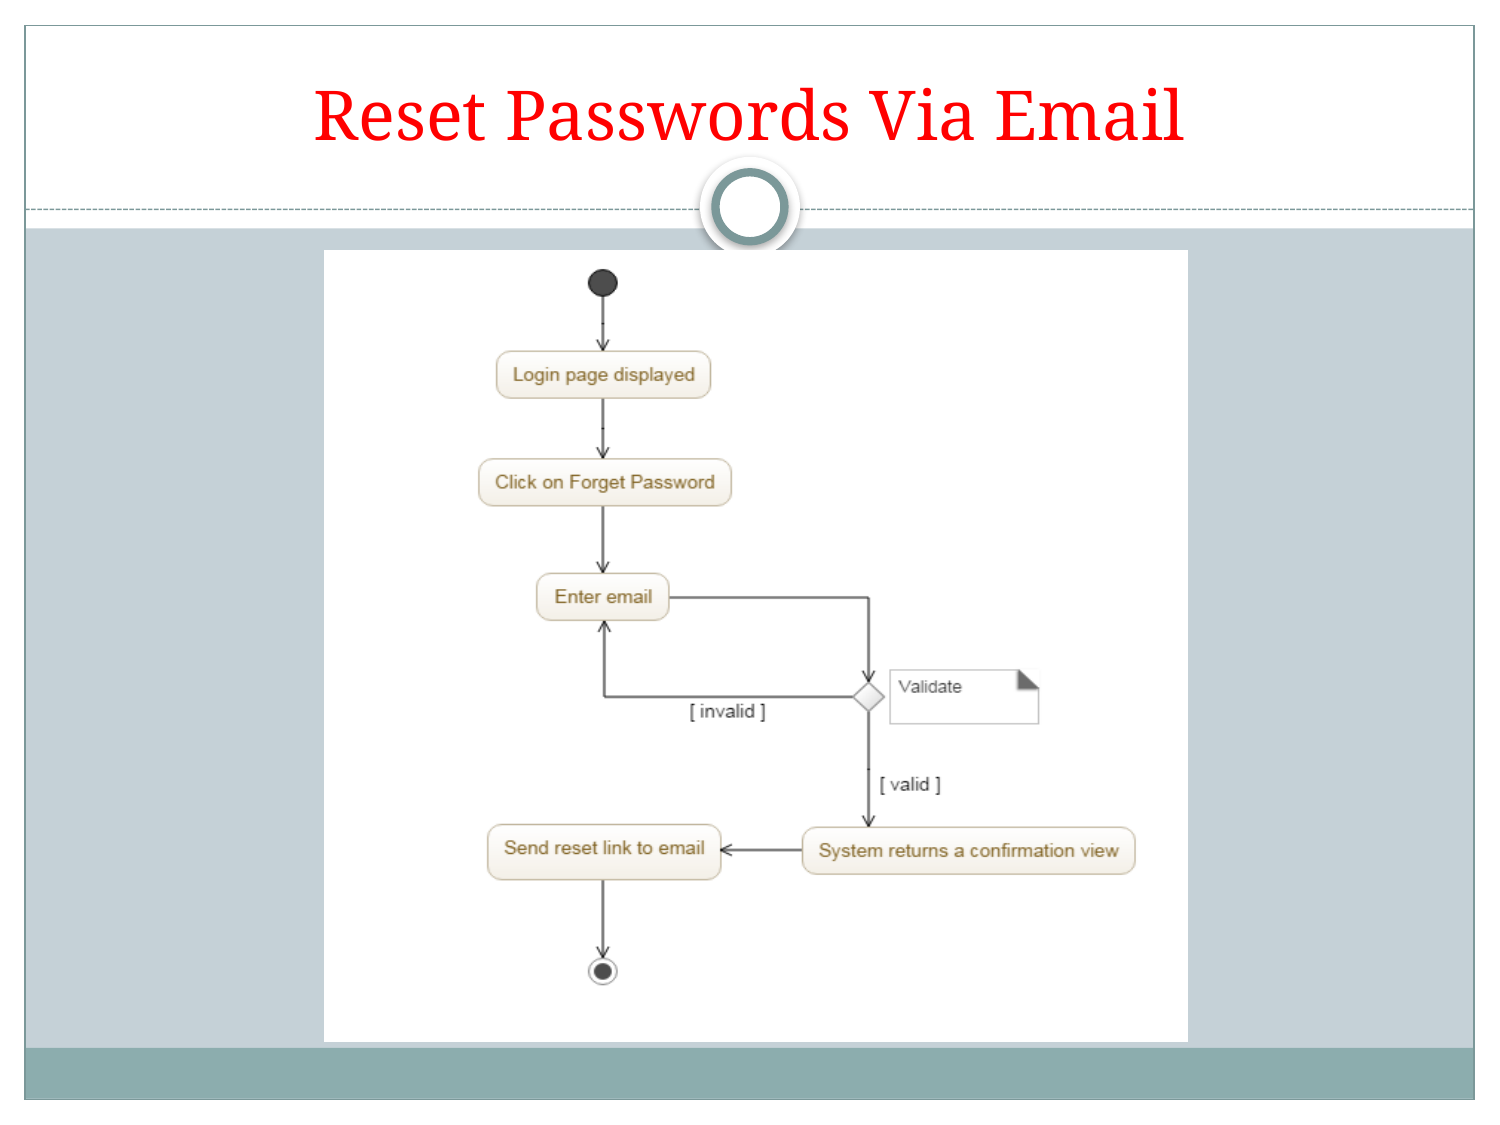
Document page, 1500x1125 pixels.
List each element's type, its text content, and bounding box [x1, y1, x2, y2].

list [324, 250, 1188, 1043]
title Reset Passwords Via Email [49, 37, 1450, 162]
